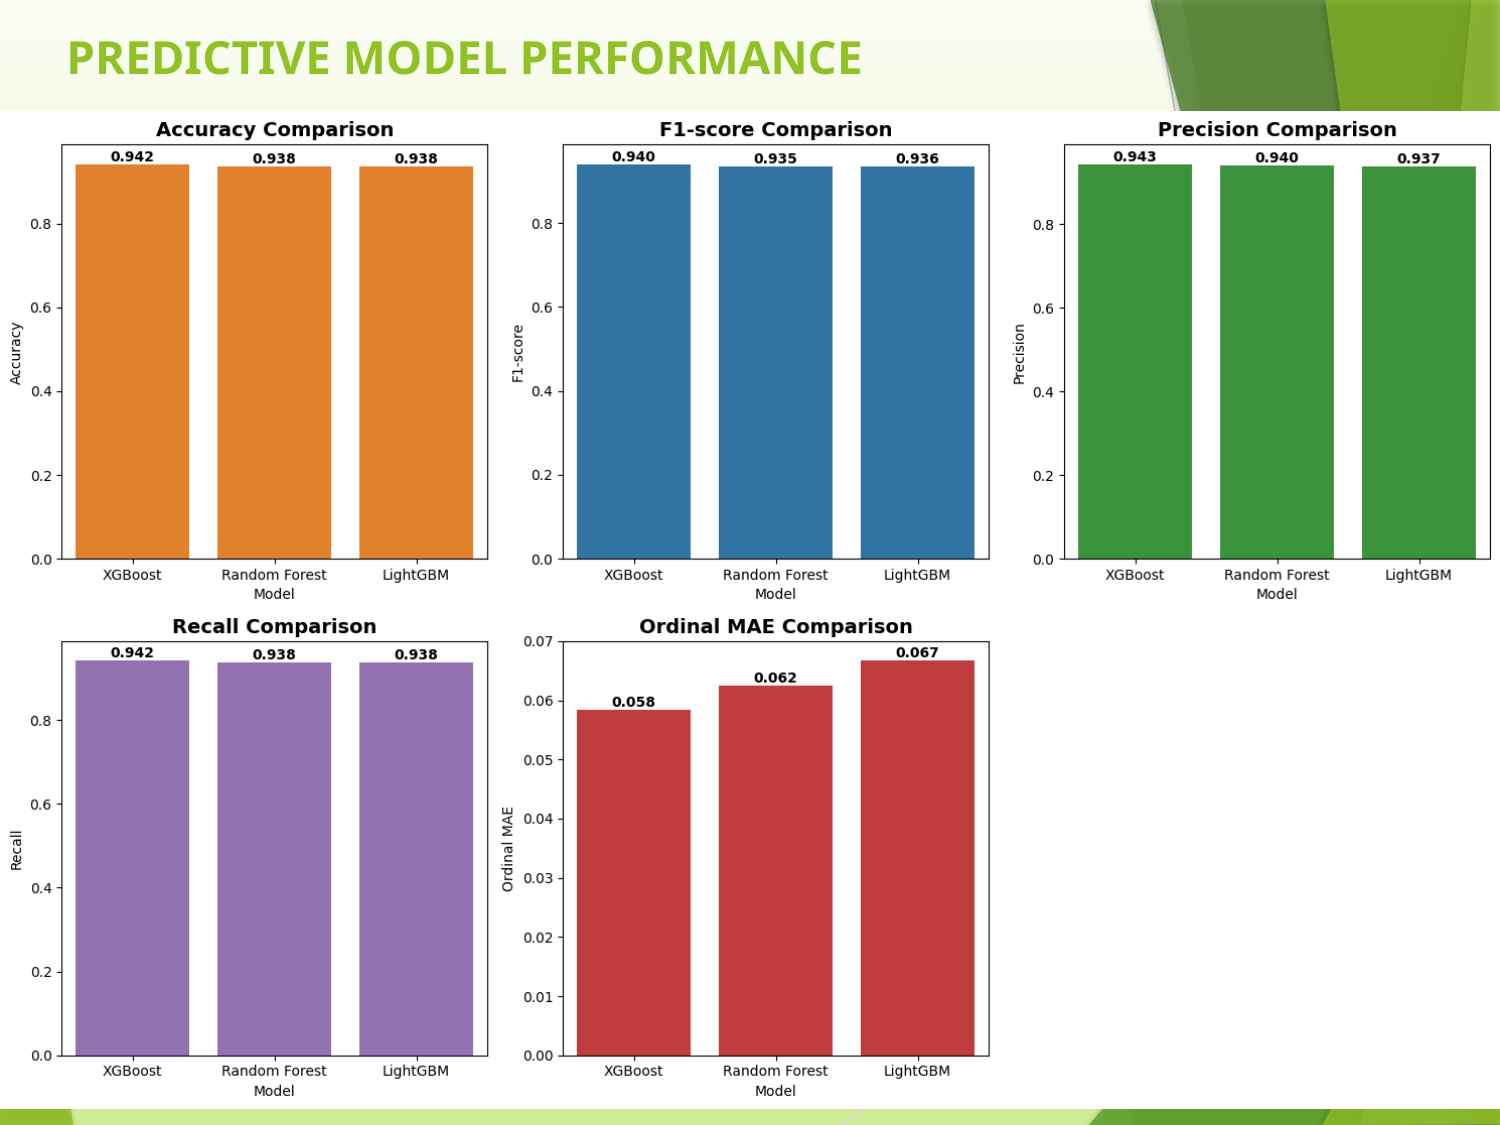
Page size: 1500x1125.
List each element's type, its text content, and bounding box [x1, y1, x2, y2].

picture [0, 111, 1500, 1109]
title PREDICTIVE MODEL PERFORMANCE [51, 21, 1296, 93]
